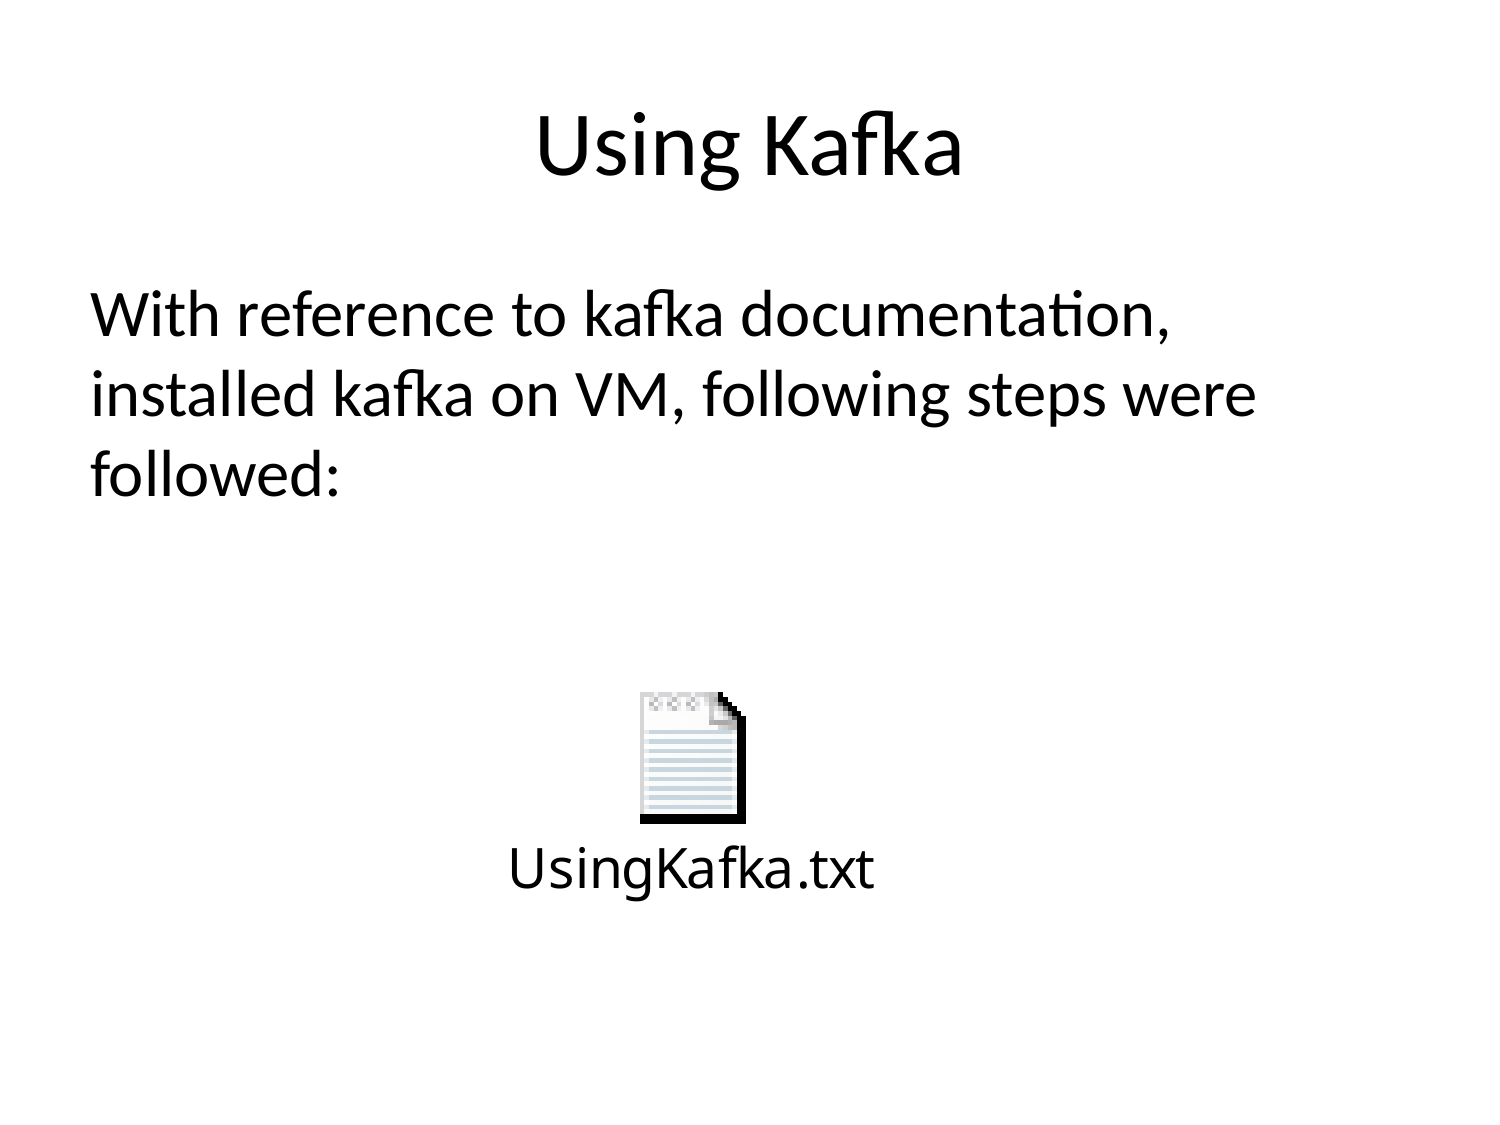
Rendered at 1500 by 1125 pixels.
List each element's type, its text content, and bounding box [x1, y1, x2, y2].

title Using Kafka [75, 45, 1425, 233]
list With reference to kafka documentation, installed kafka on VM, following steps were followed: [75, 262, 1425, 1005]
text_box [474, 674, 907, 922]
